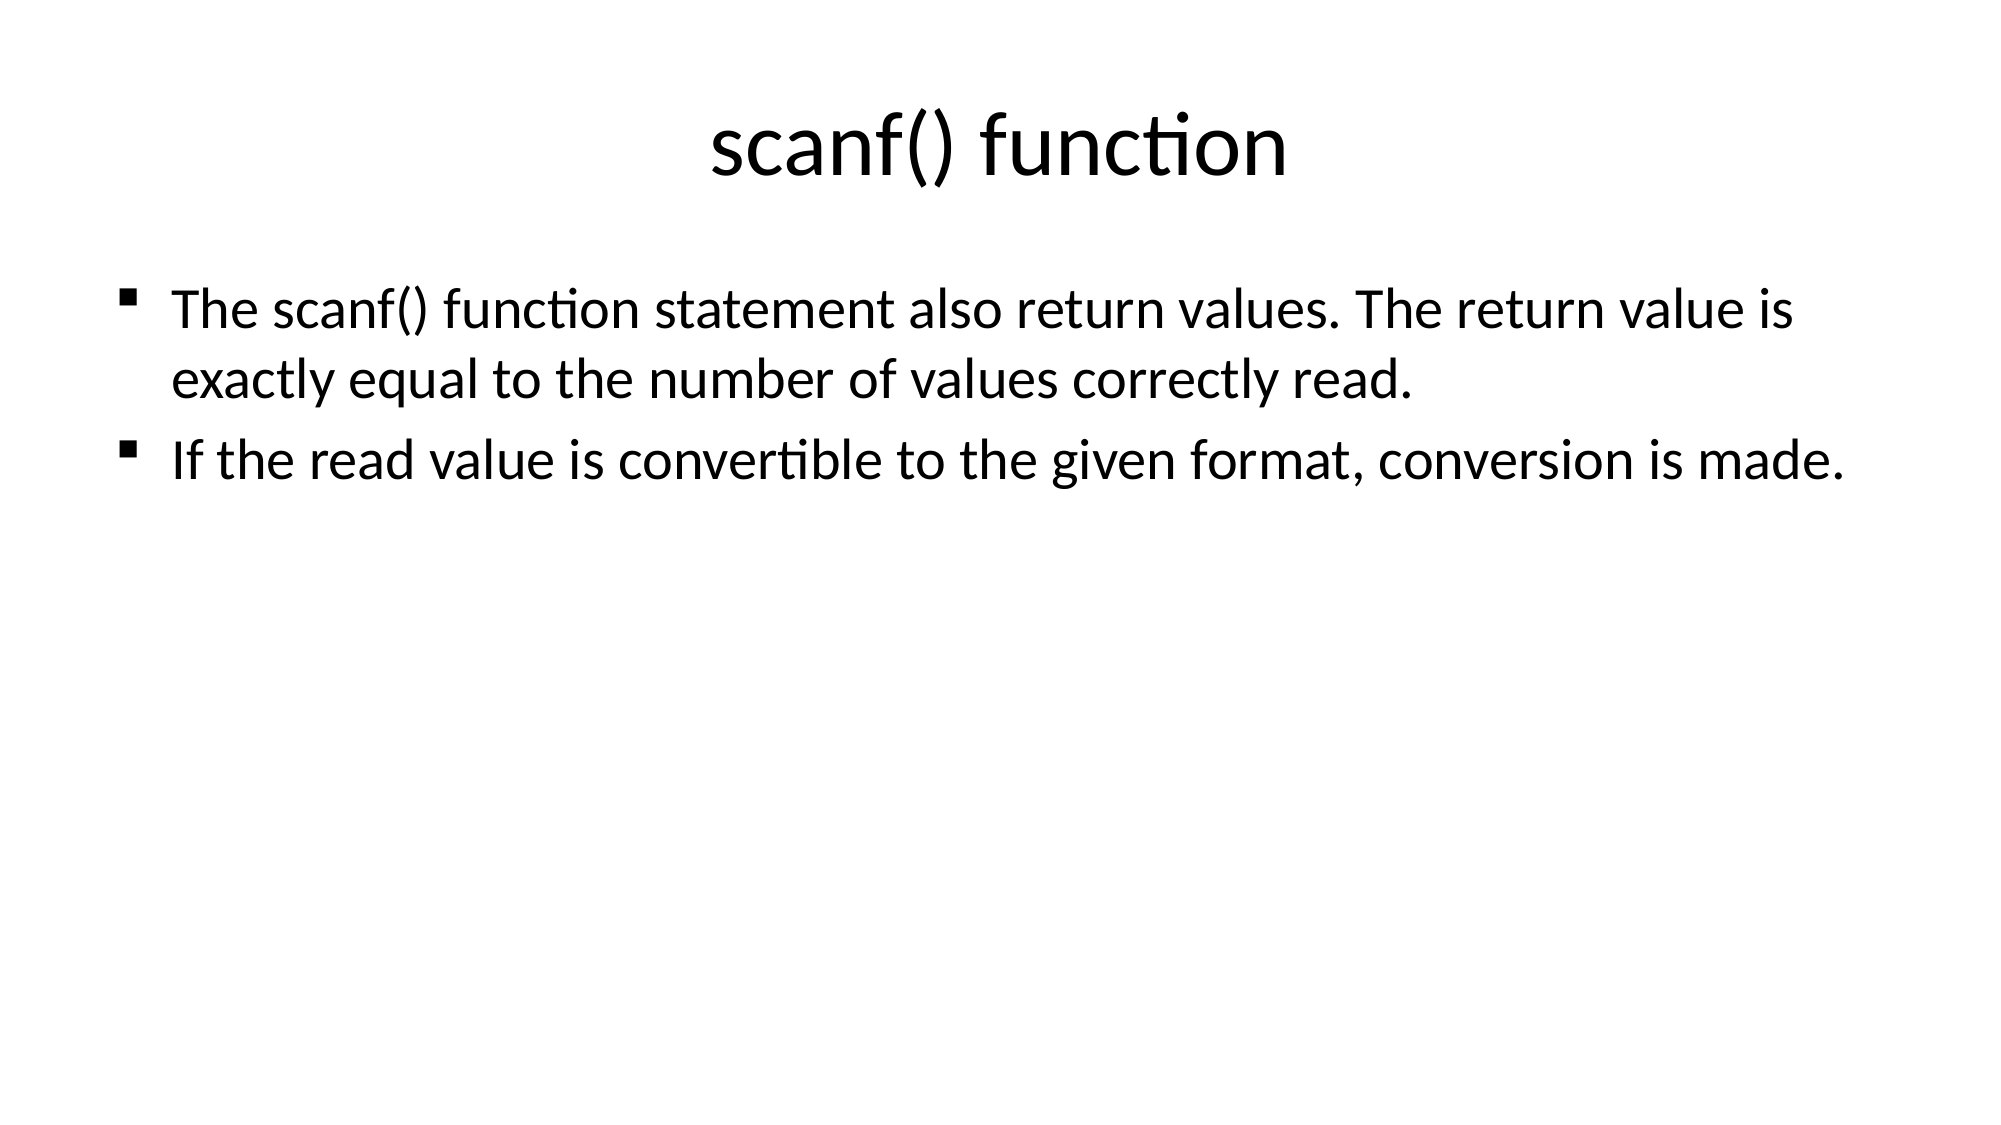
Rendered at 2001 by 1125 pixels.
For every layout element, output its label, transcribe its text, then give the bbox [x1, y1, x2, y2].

title scanf() function [99, 45, 1900, 233]
list The scanf() function statement also return values. The return value is exactly equal to the number of values correctly read. If the read value is convertible to the given format, conversion is made. [99, 262, 1900, 1005]
